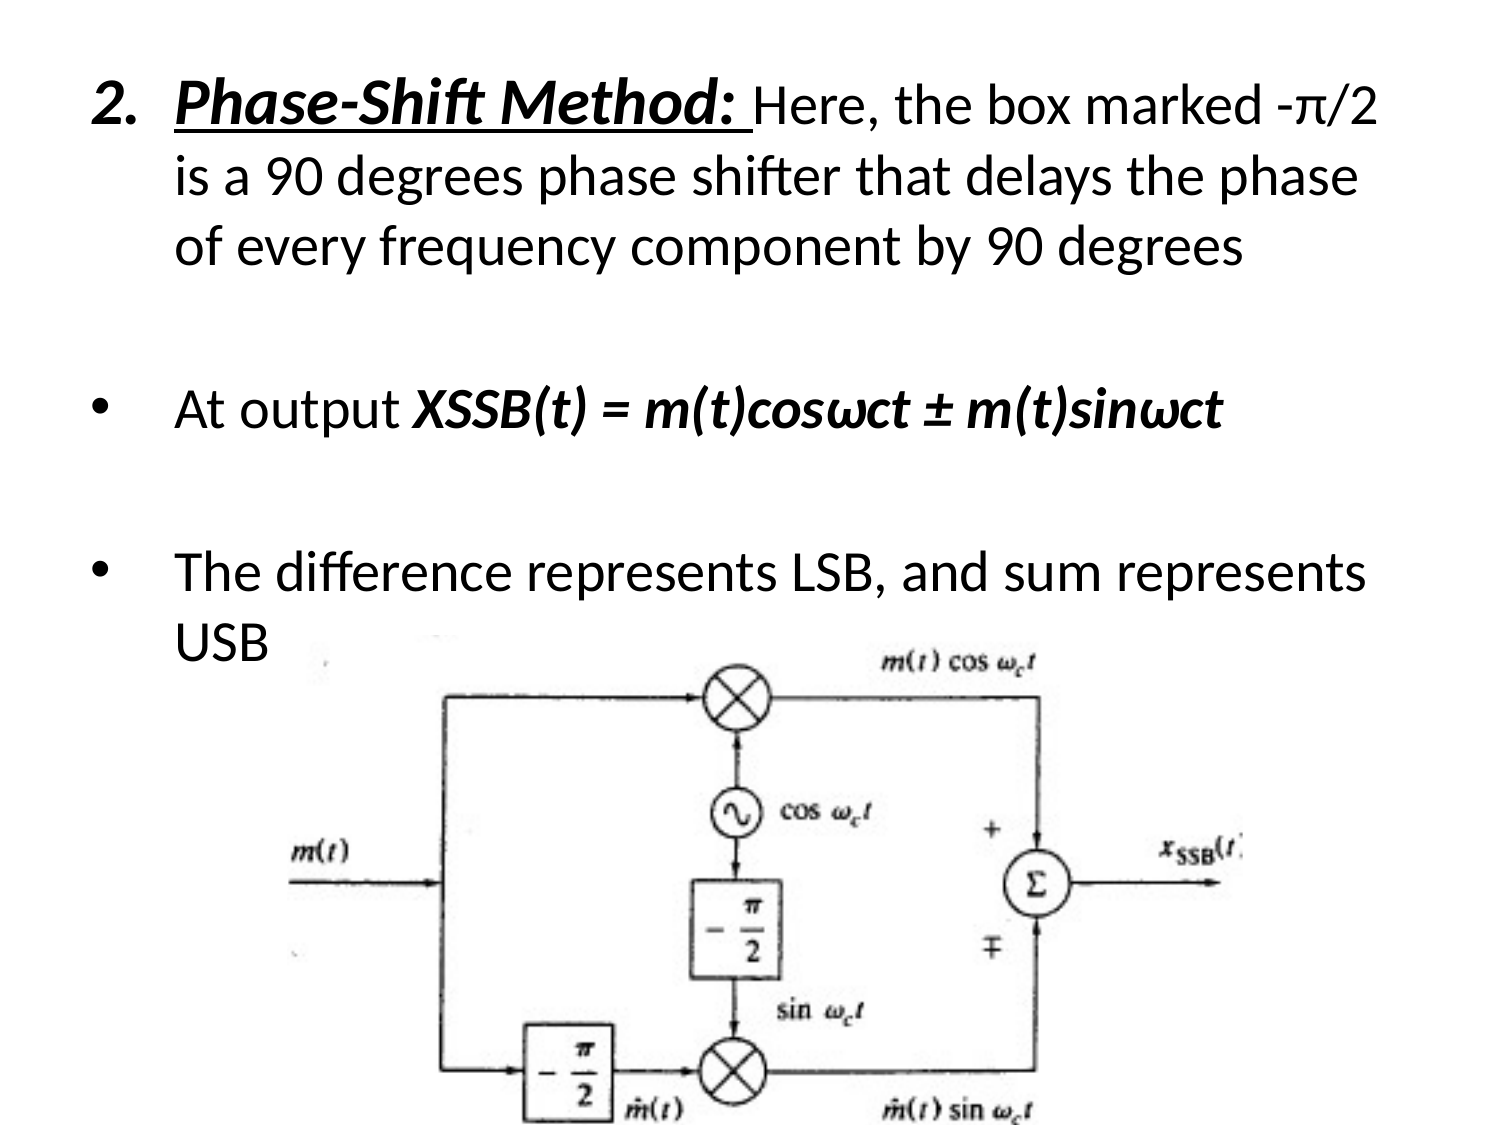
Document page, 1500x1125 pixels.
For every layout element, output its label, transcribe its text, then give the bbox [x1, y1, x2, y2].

list Phase-Shift Method: Here, the box marked -π/2 is a 90 degrees phase shifter that delays the phase of every frequency component by 90 degrees At output XSSB(t) = m(t)cosωct ± m(t)sinωct The difference represents LSB, and sum represents USB [75, 50, 1425, 1005]
picture [287, 634, 1243, 1125]
